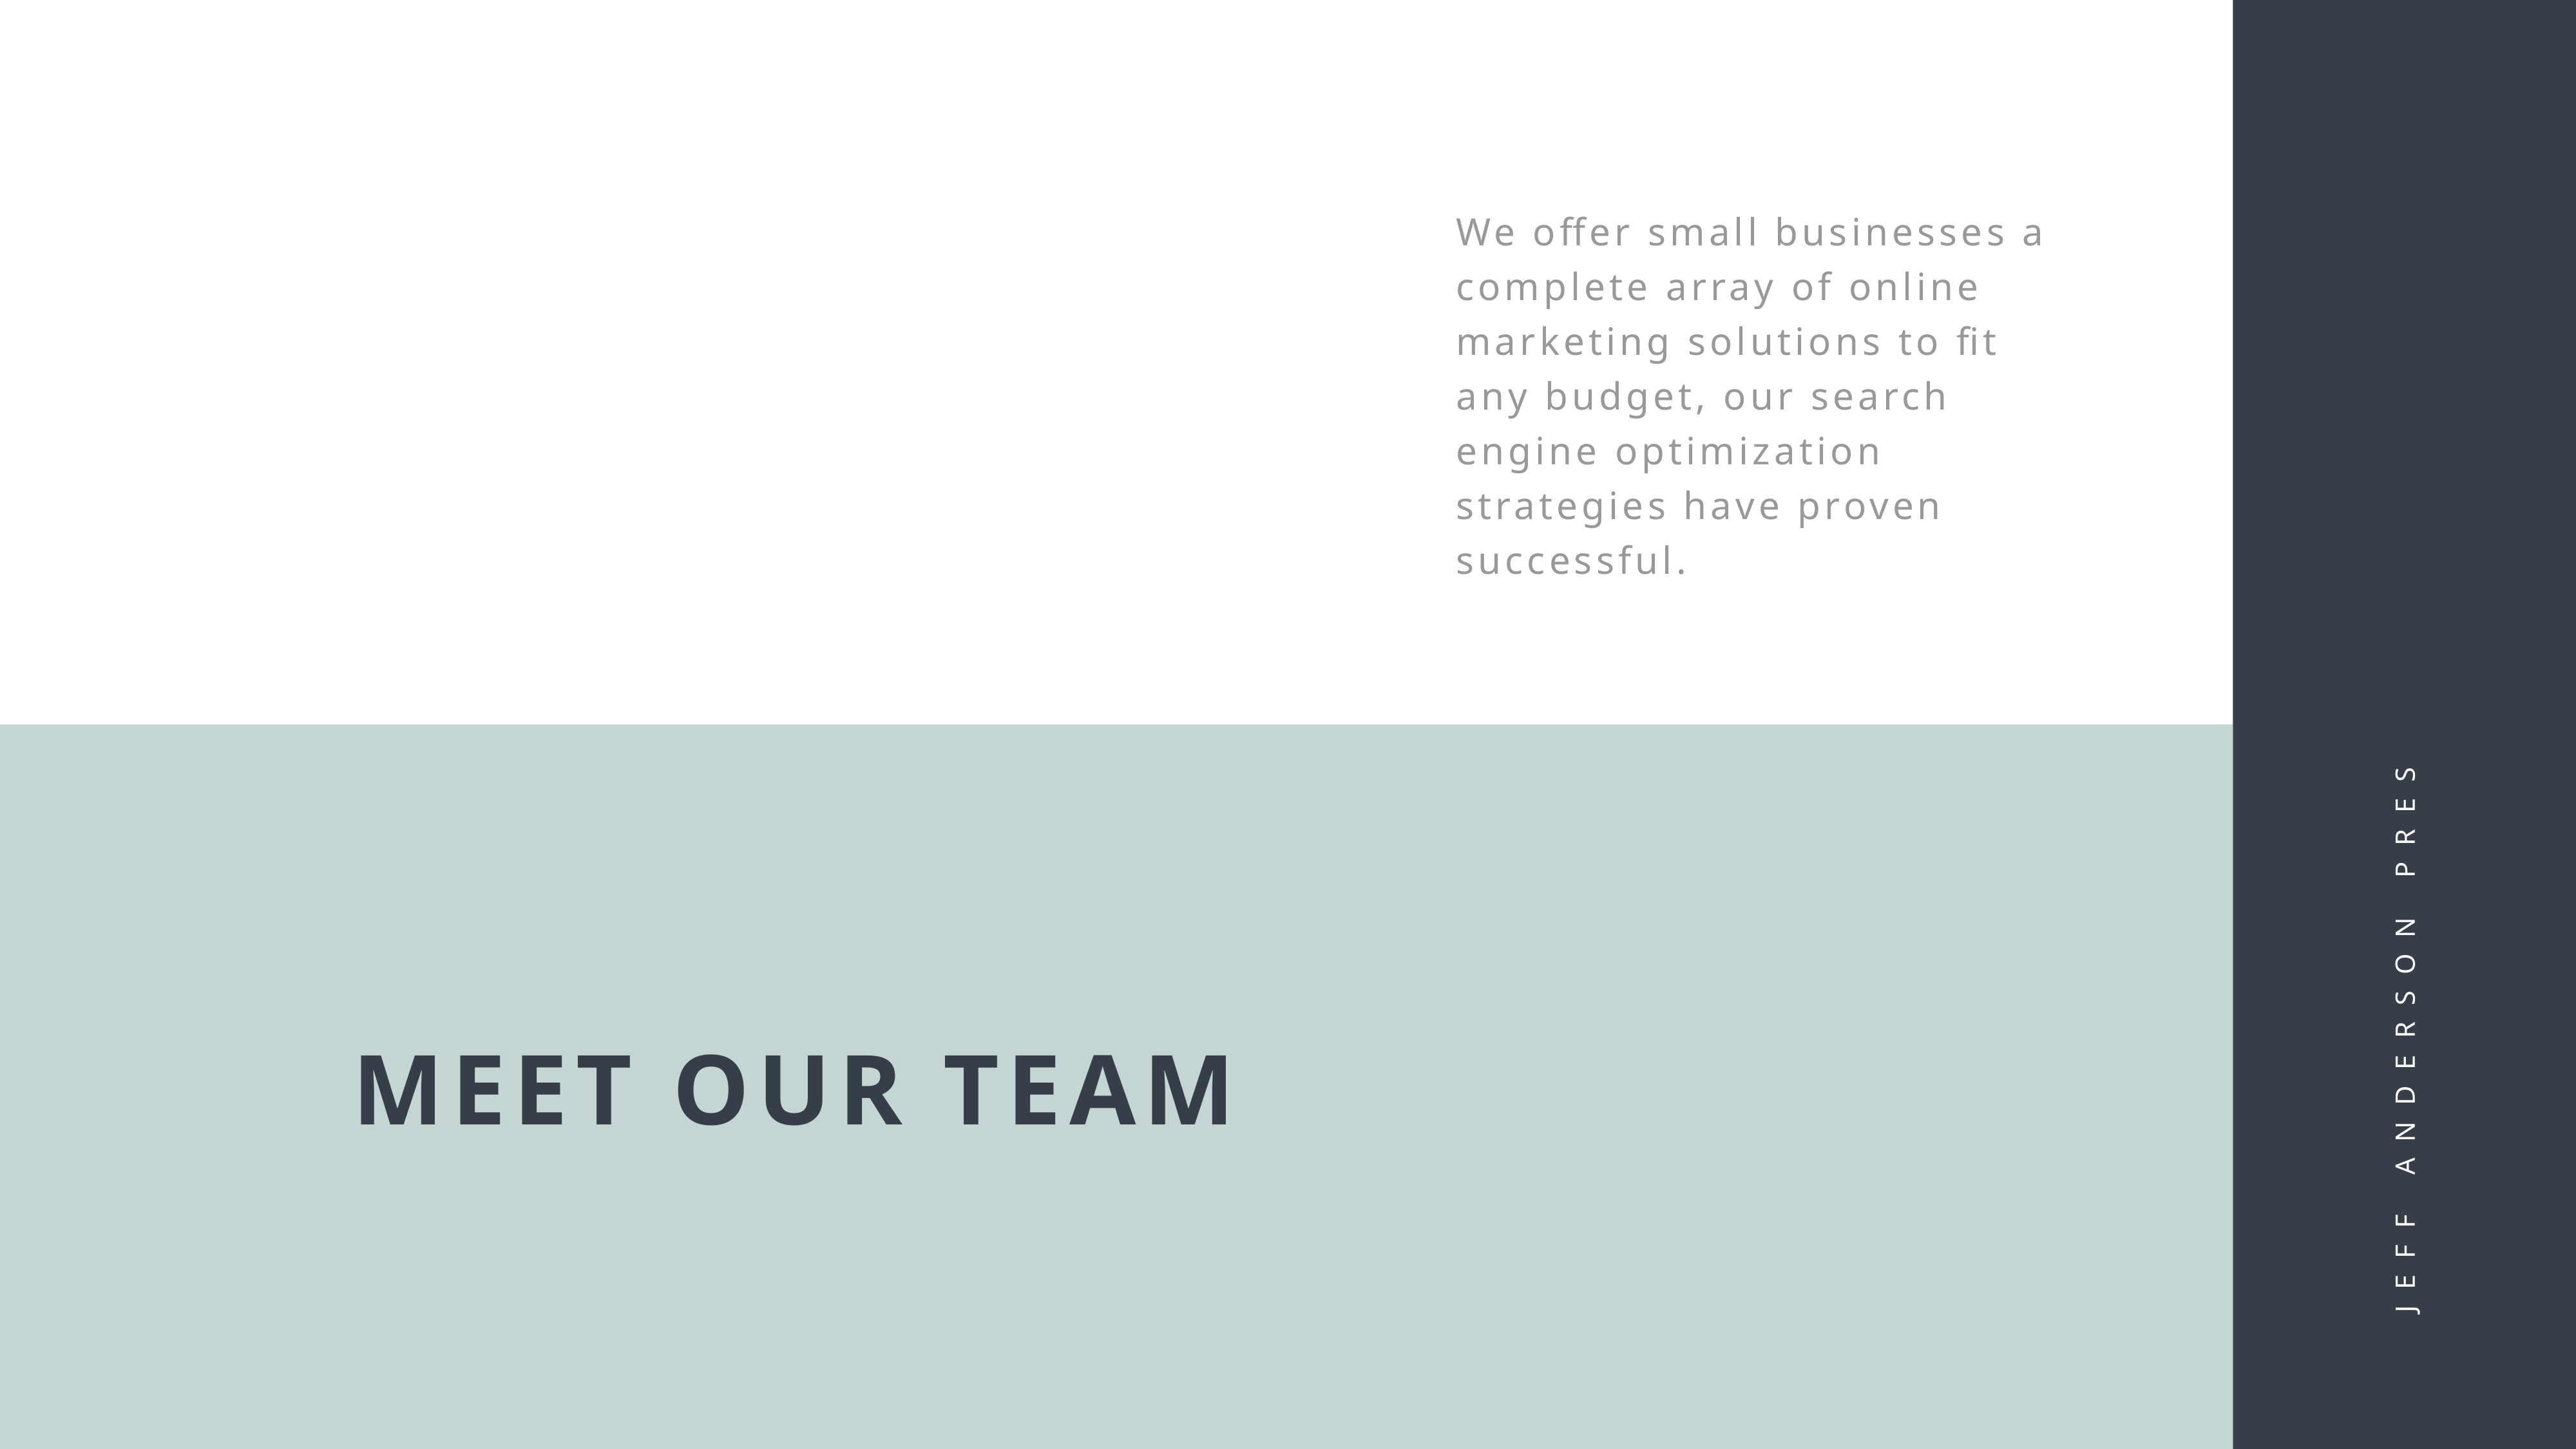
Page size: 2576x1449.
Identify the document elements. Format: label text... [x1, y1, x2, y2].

text_box [2233, 0, 2576, 1449]
text_box JEFF ANDERSON PRES [2383, 660, 2425, 1323]
picture [0, 0, 2233, 1449]
text_box We offer small businesses a complete array of online marketing solutions to fit any budget, our search engine optimization strategies have proven successful. [1446, 193, 2074, 587]
